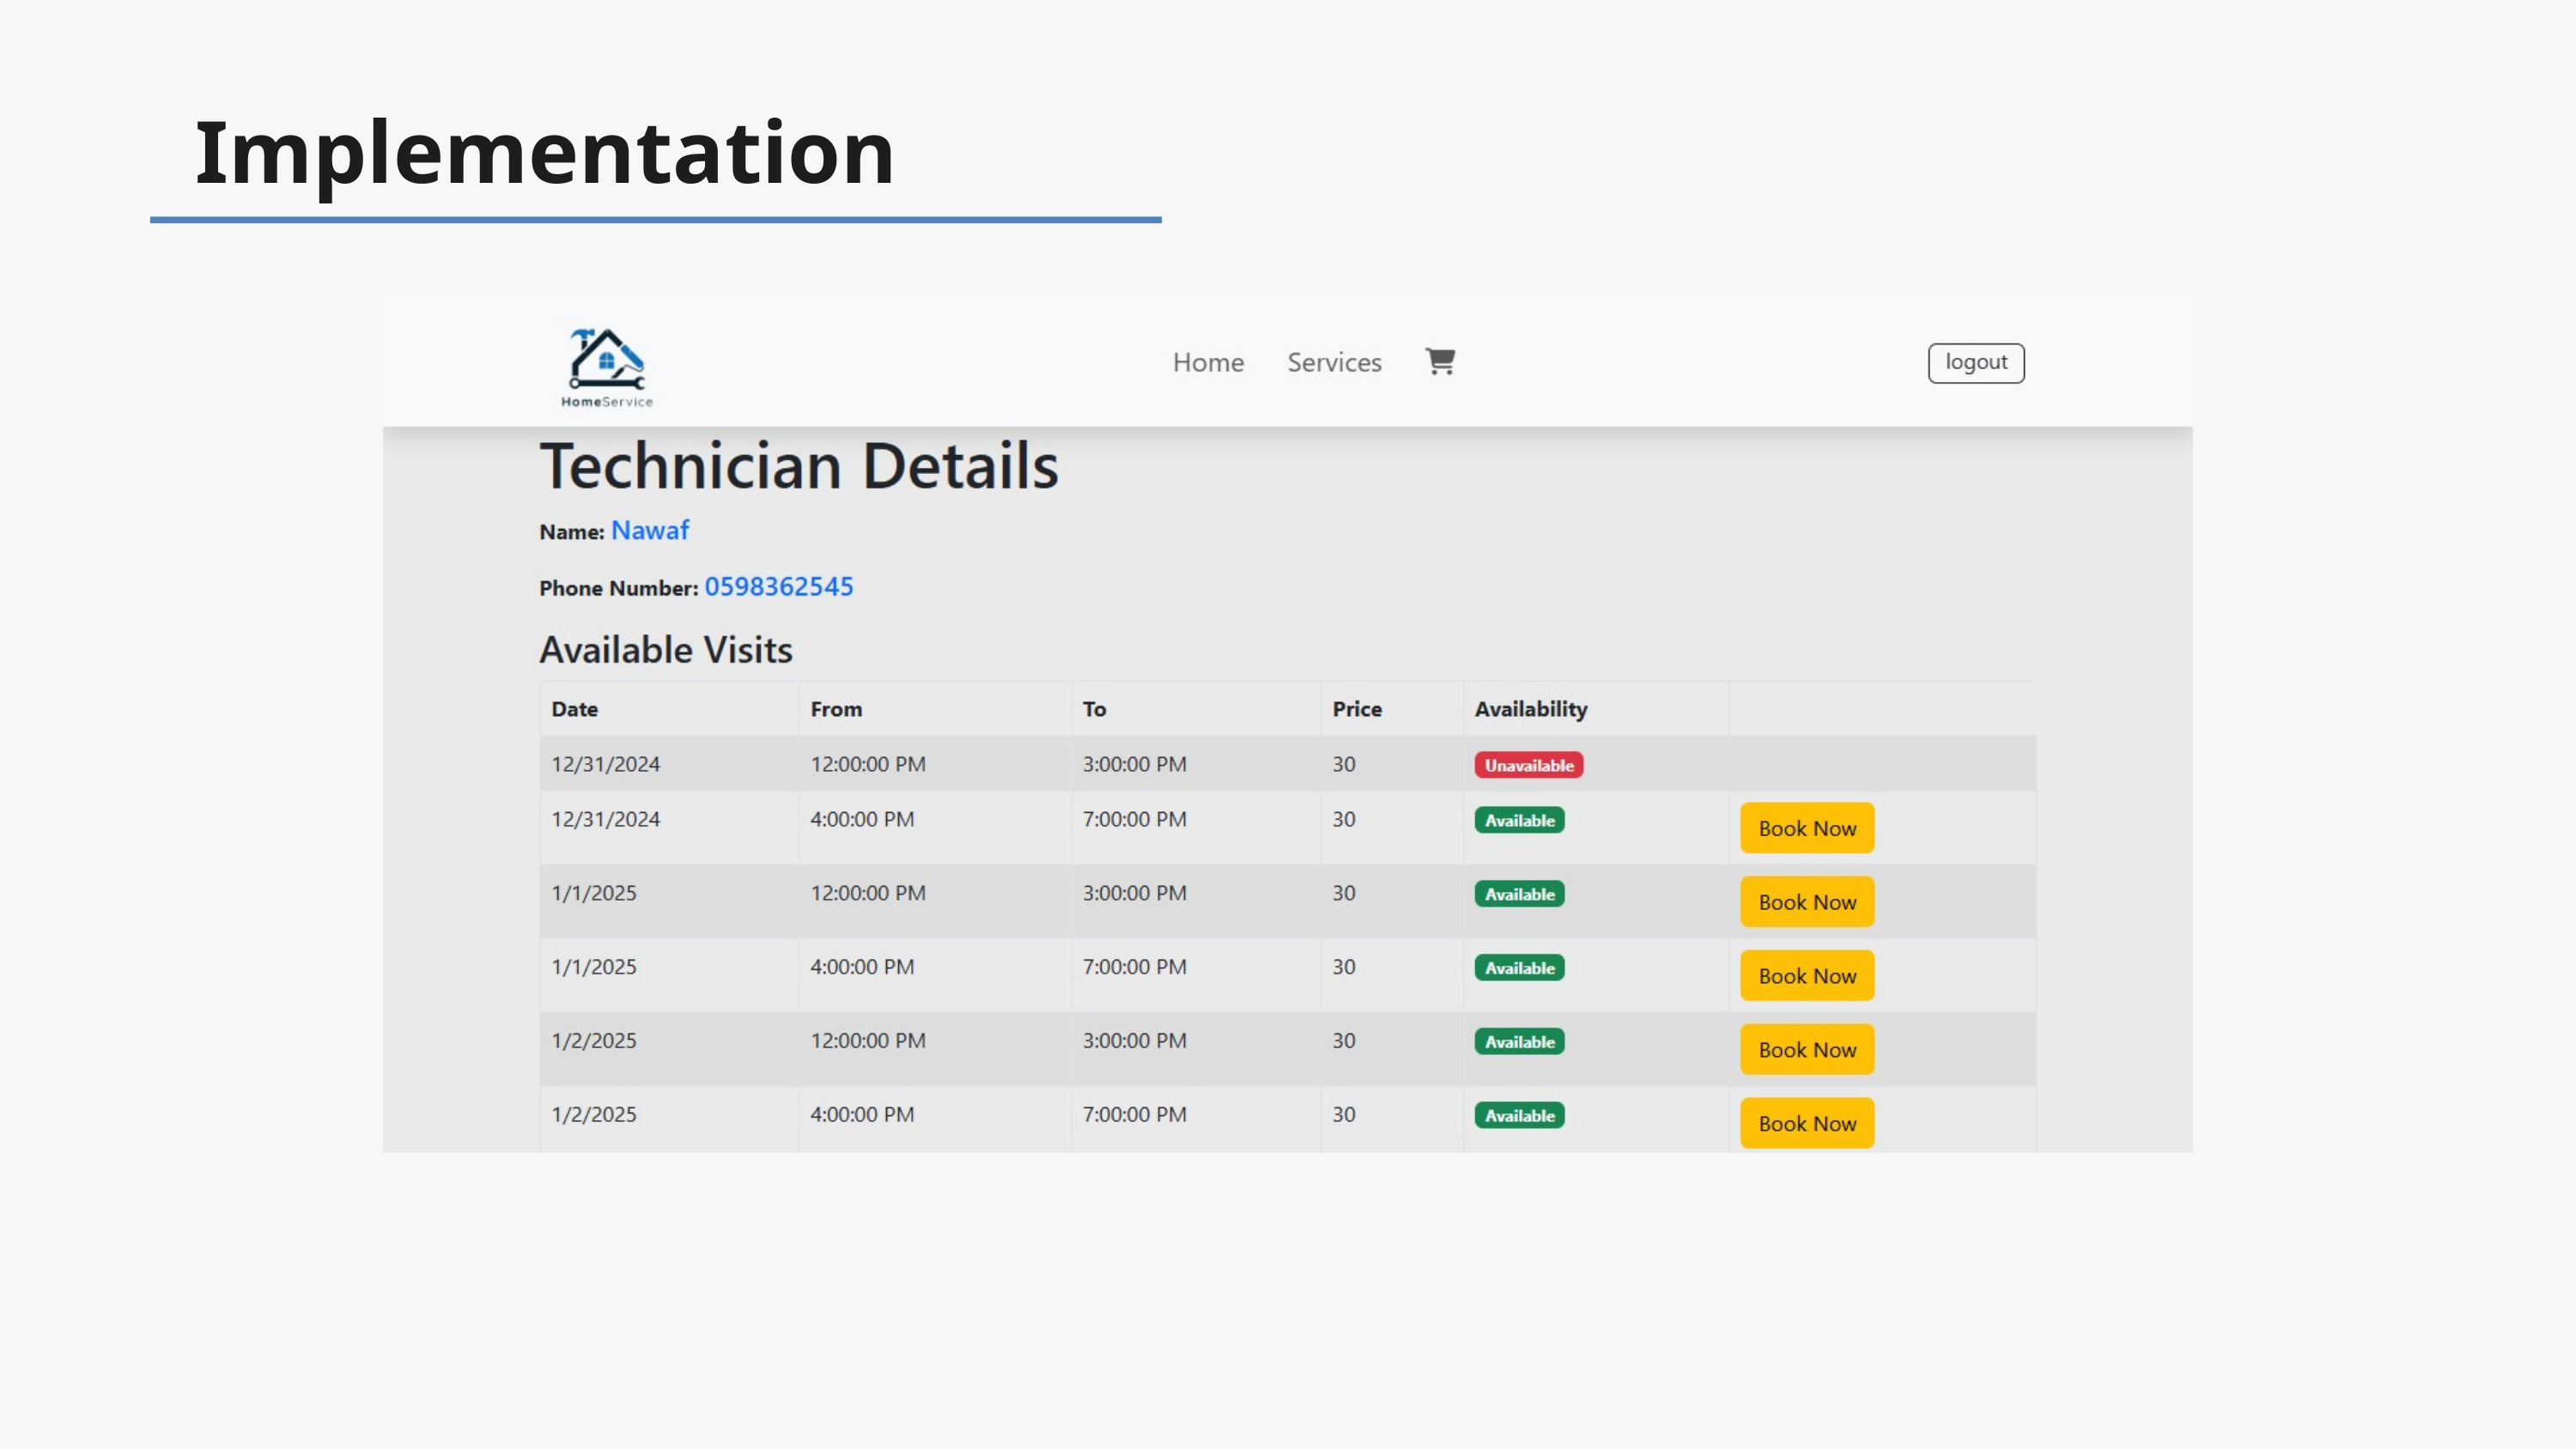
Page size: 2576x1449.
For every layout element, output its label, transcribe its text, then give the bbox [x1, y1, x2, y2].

picture [382, 295, 2194, 1154]
text_box Implementation [149, 80, 966, 201]
